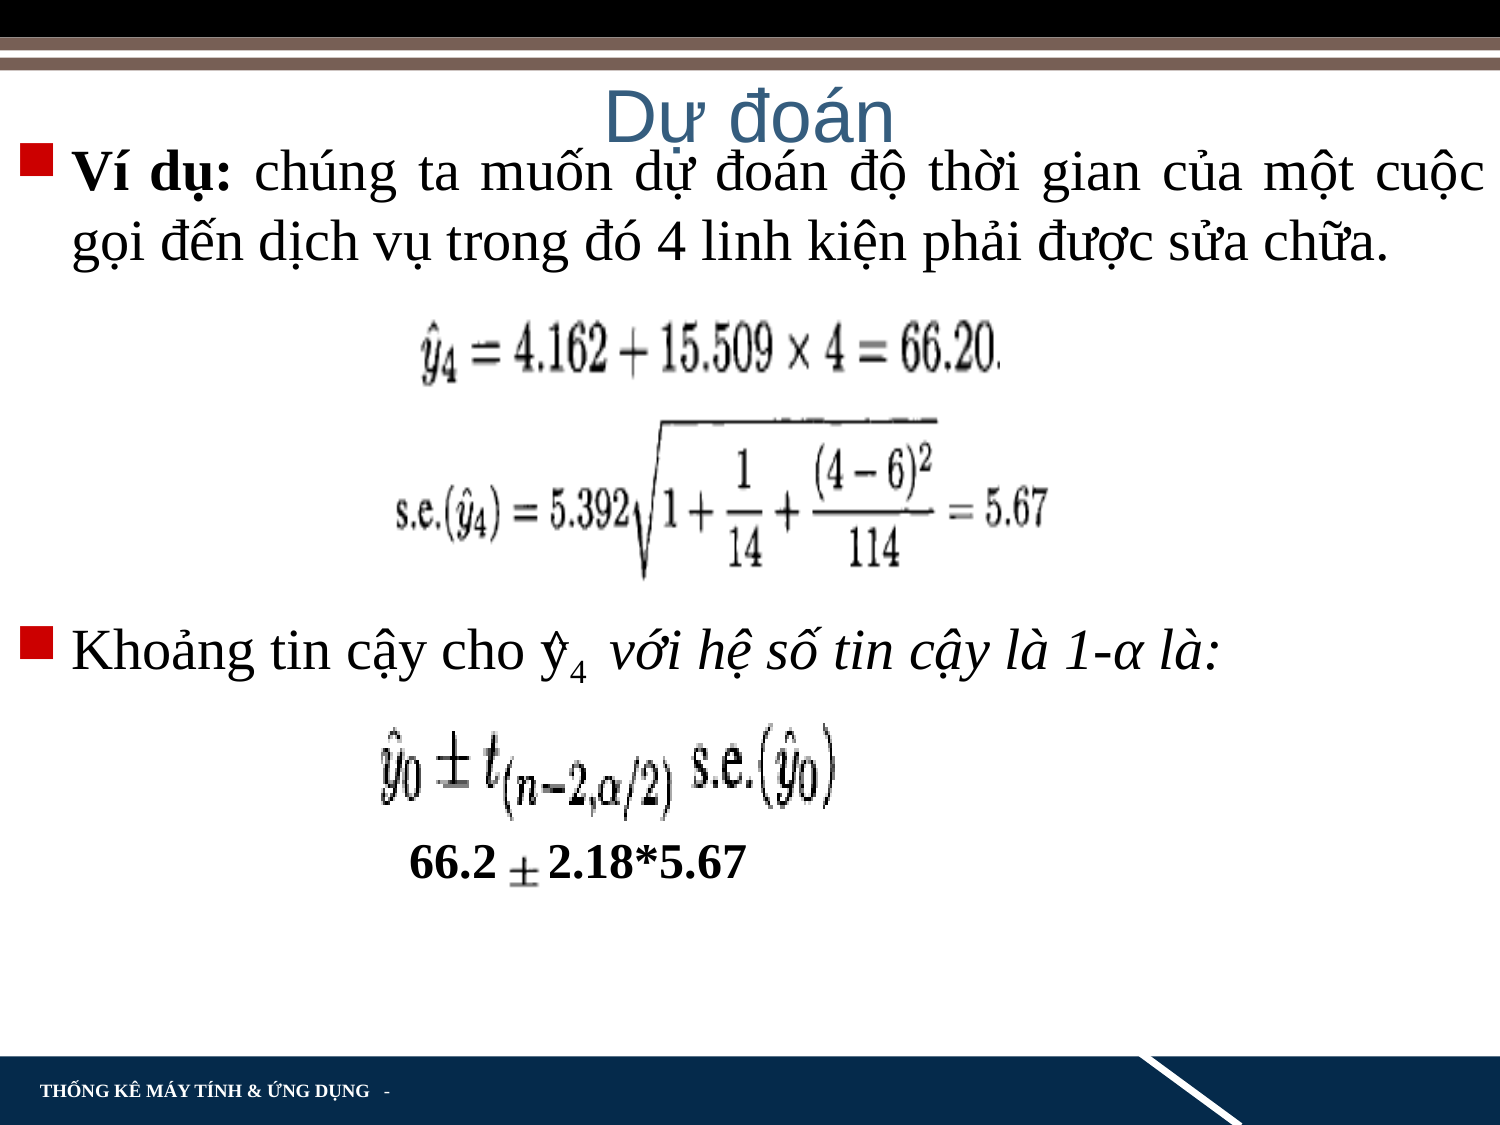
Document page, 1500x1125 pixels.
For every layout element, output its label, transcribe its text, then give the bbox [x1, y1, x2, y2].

picture [387, 287, 1050, 587]
picture [362, 699, 840, 900]
text_box Ví dụ: chúng ta muốn dự đoán độ thời gian của một cuộc gọi đến dịch vụ trong đó 4 linh kiện phải được sửa chữa. Khoảng tin cậy cho y4 với hệ số tin cậy là 1-α là: 66.2 2.18*5.67 [0, 134, 1500, 1125]
text_box ^ [530, 612, 585, 678]
title Dự đoán [0, 70, 1500, 134]
